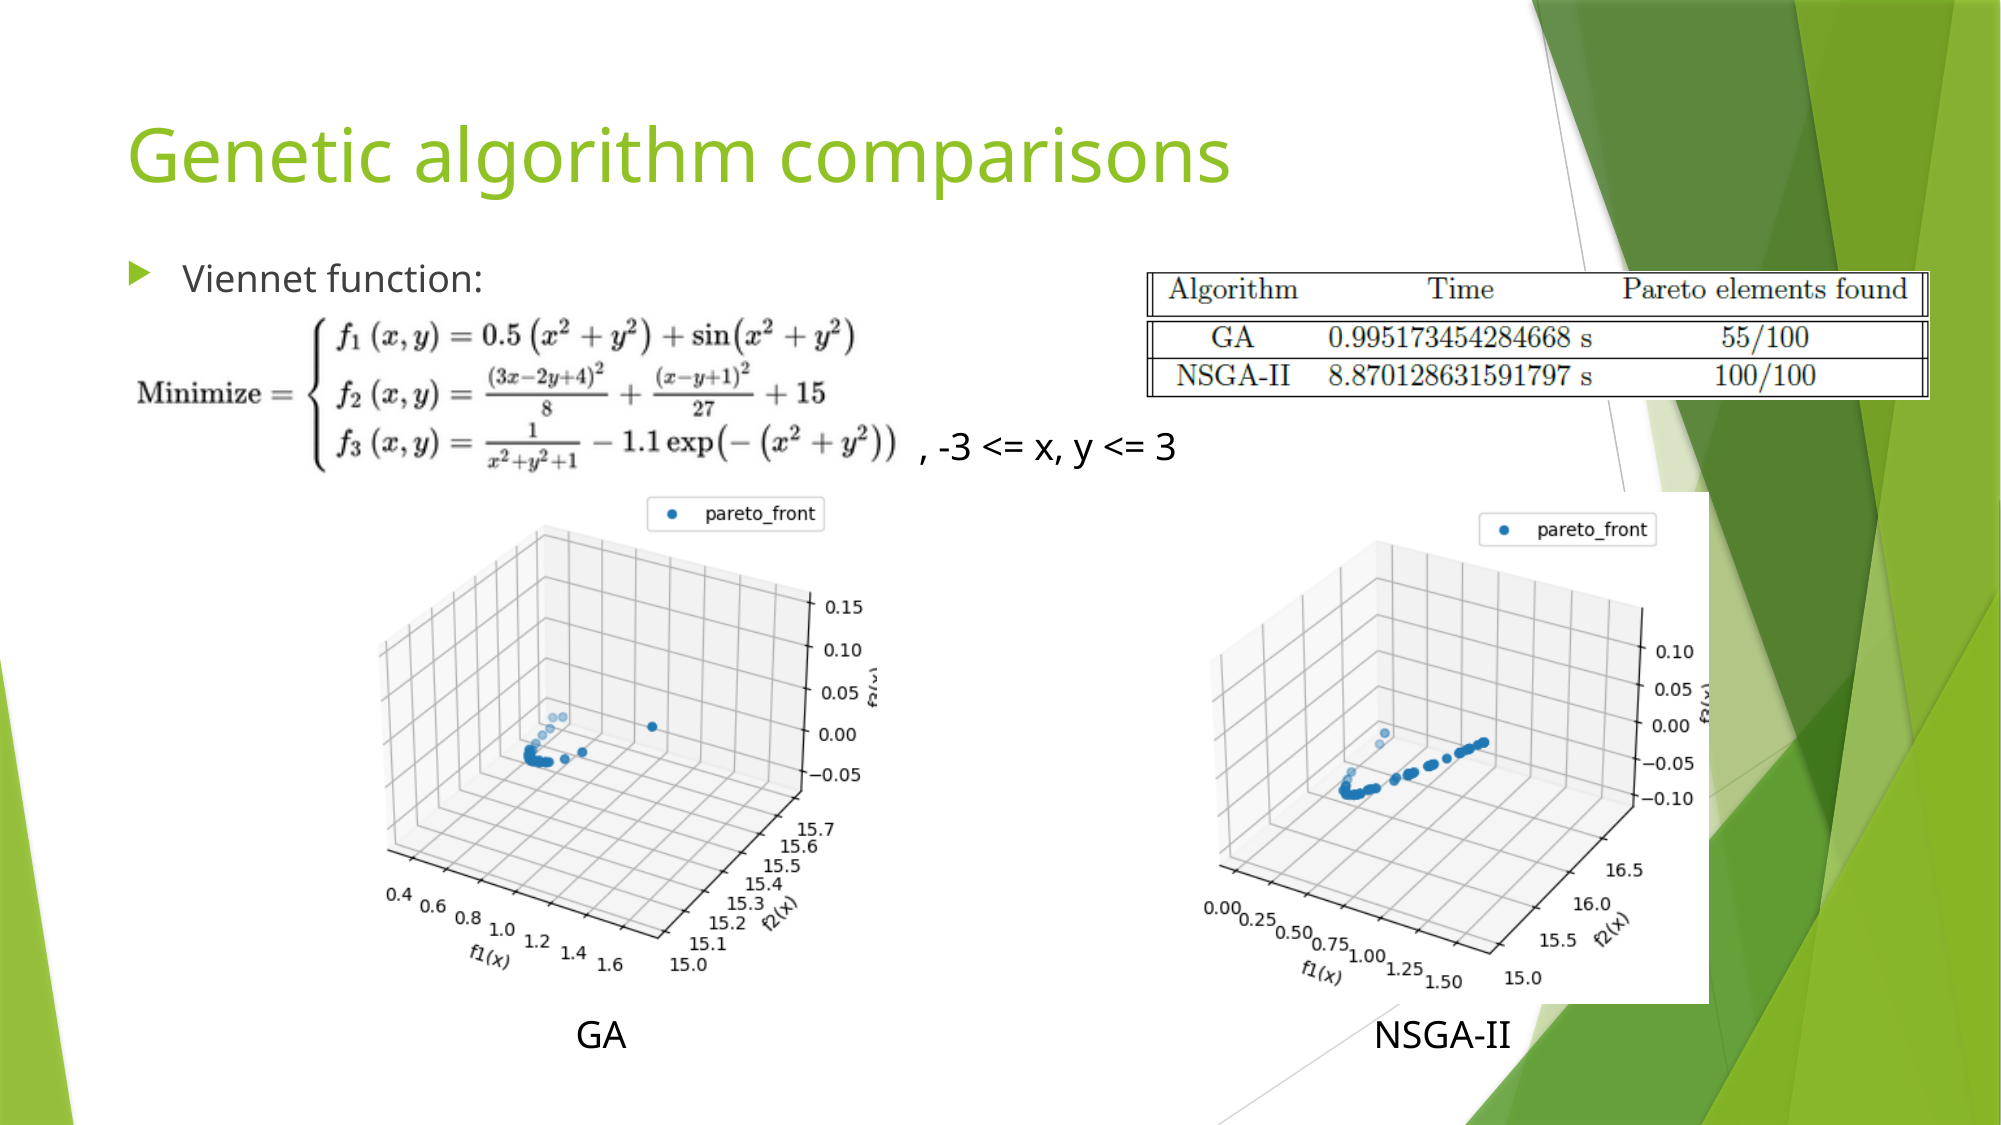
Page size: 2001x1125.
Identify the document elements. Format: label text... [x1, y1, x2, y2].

list Viennet function: [111, 247, 1522, 885]
text_box NSGA-II [1358, 1003, 2000, 1064]
text_box , -3 <= x, y <= 3 [909, 416, 1690, 476]
picture [1170, 492, 1709, 1005]
picture [137, 316, 905, 989]
text_box GA [560, 1003, 656, 1064]
title Genetic algorithm comparisons [111, 99, 1522, 247]
picture [1143, 271, 1930, 401]
